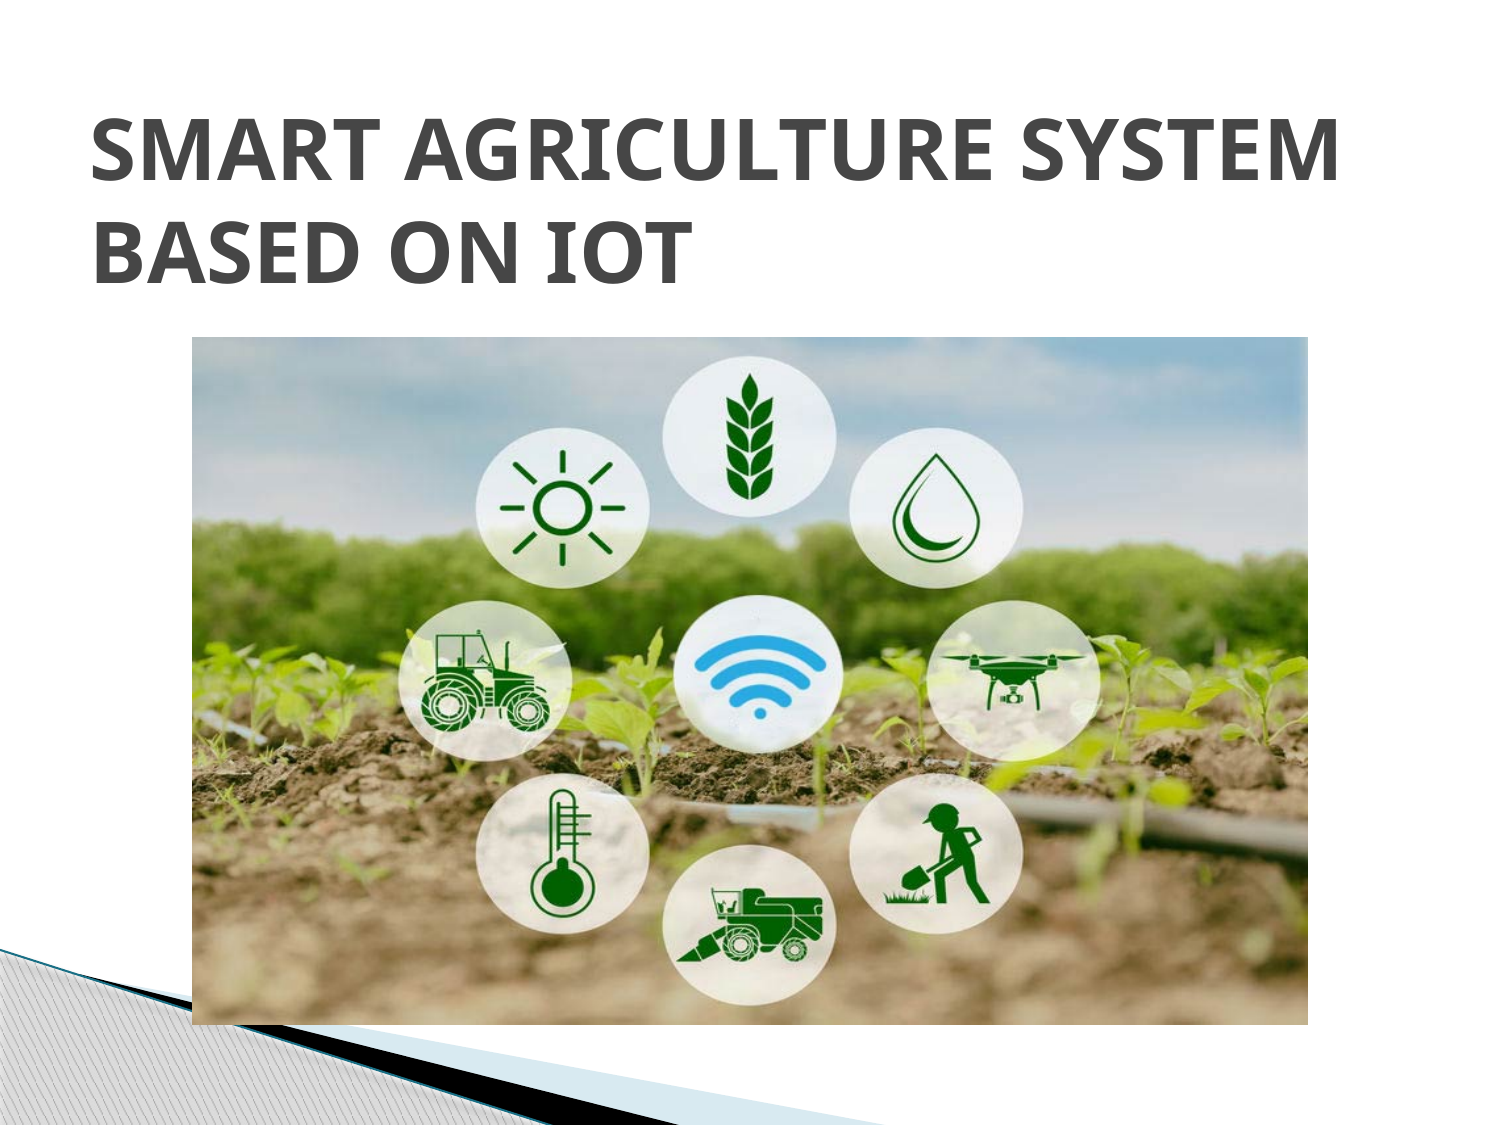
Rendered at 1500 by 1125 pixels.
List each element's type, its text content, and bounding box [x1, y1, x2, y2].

title SMART AGRICULTURE SYSTEM BASED ON IOT [75, 45, 1425, 350]
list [192, 337, 1308, 1026]
